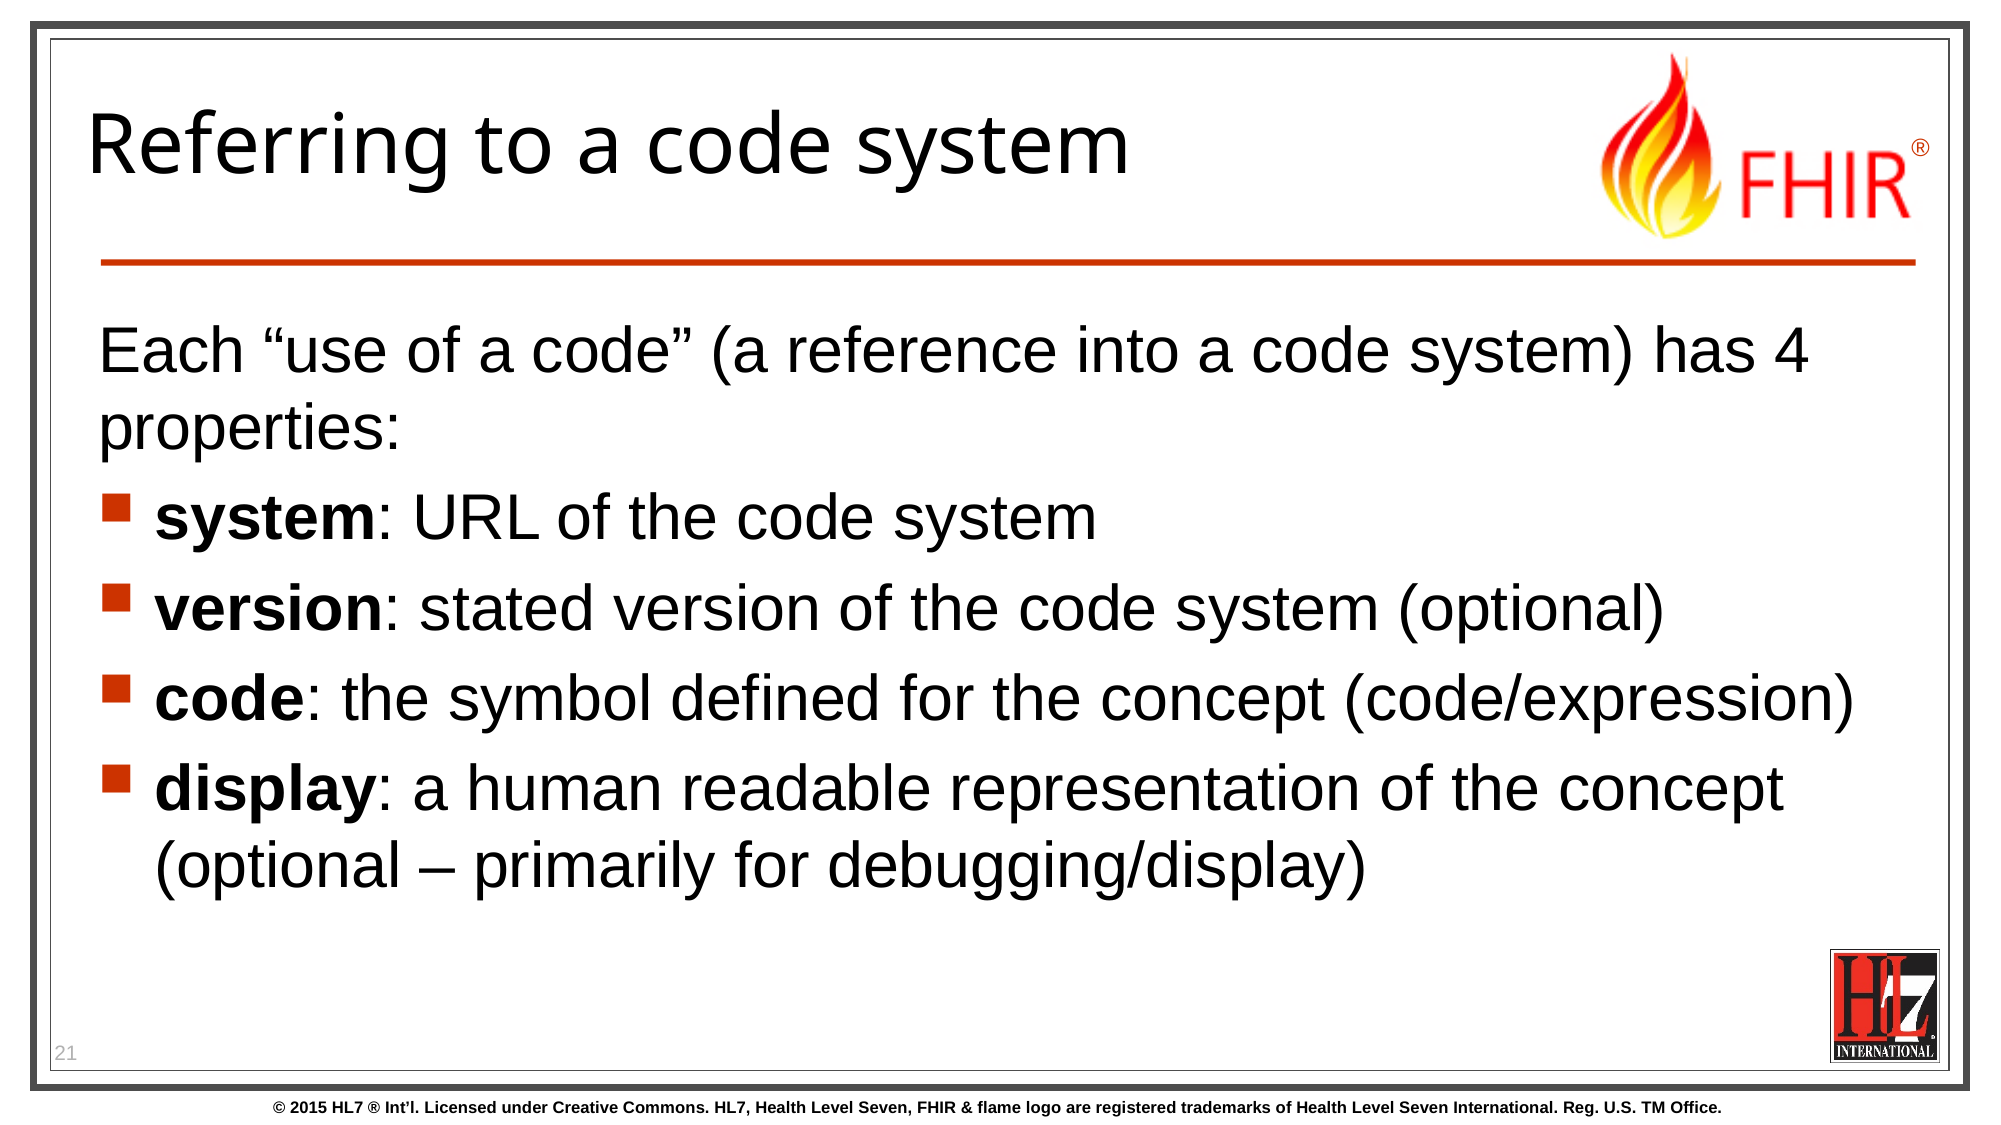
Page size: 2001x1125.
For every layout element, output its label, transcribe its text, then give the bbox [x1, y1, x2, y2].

list Each “use of a code” (a reference into a code system) has 4 properties: system: URL of the code system version: stated version of the code system (optional) code: the symbol defined for the concept (code/expression) display: a human readable representation of the concept (optional – primarily for debugging/display) [83, 299, 1917, 1059]
picture [1830, 949, 1940, 1063]
picture [1588, 42, 1923, 249]
title Referring to a code system [70, 54, 1595, 244]
slide_number 21 [39, 1034, 197, 1071]
